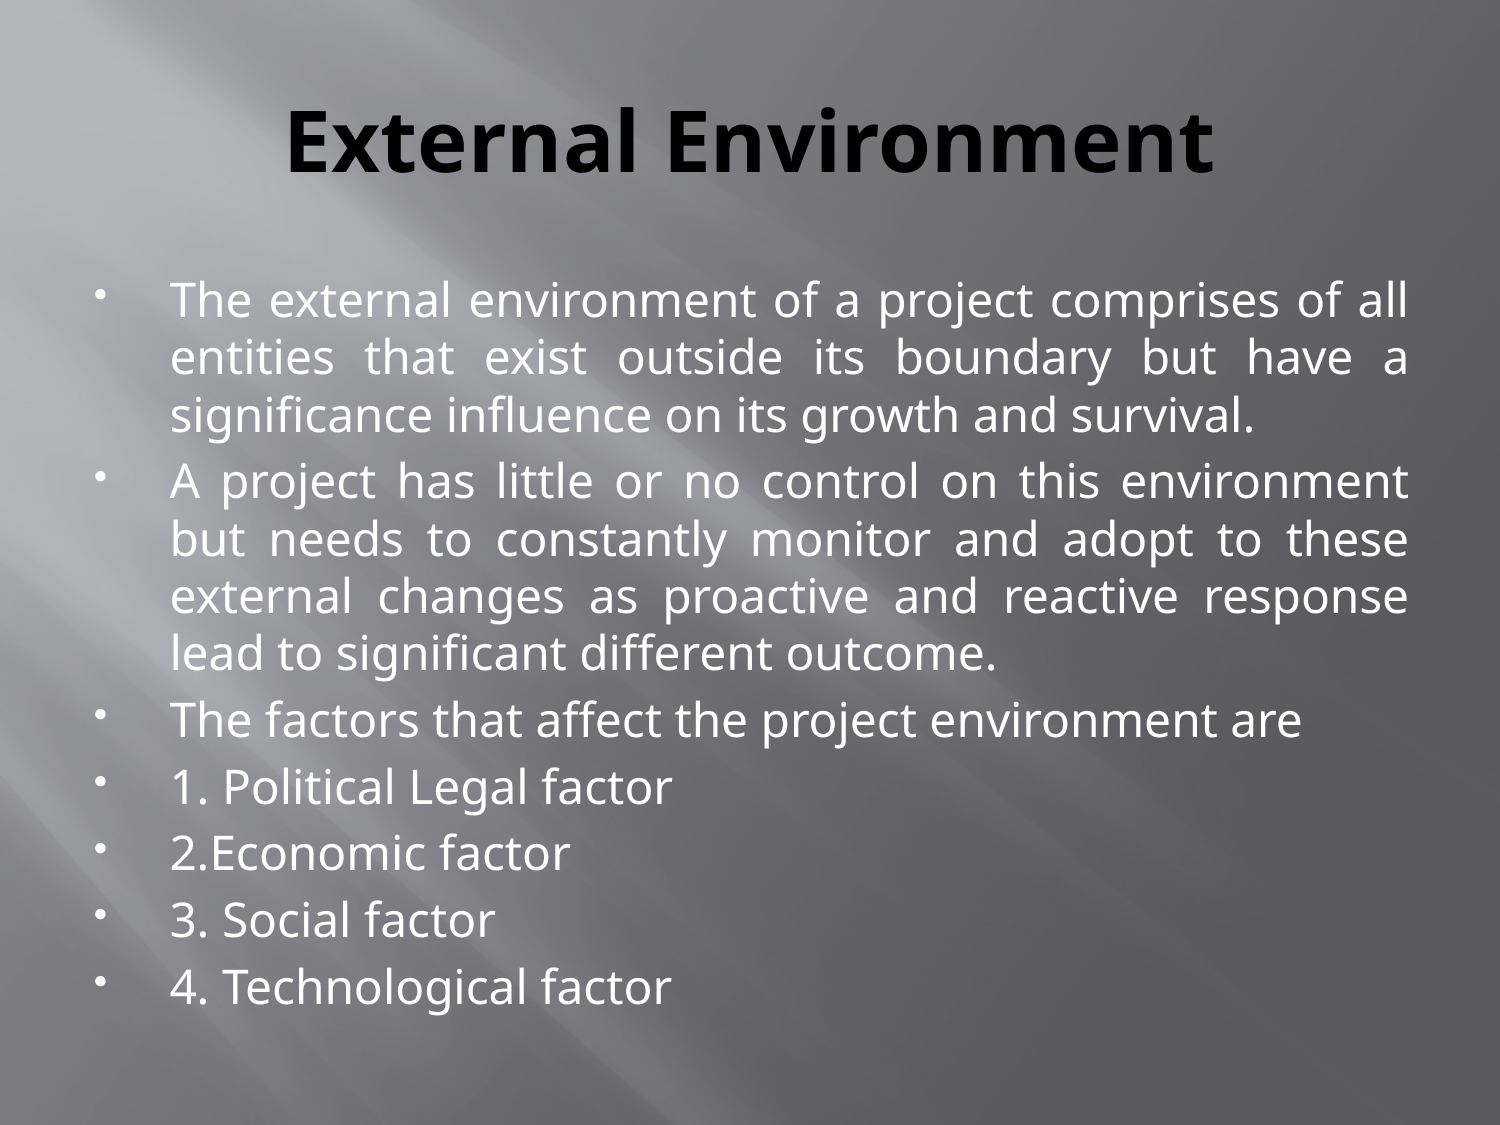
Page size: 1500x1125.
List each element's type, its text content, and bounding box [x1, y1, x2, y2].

title External Environment [75, 45, 1425, 233]
list The external environment of a project comprises of all entities that exist outside its boundary but have a significance influence on its growth and survival. A project has little or no control on this environment but needs to constantly monitor and adopt to these external changes as proactive and reactive response lead to significant different outcome. The factors that affect the project environment are 1. Political Legal factor 2.Economic factor 3. Social factor 4. Technological factor [75, 262, 1425, 1035]
